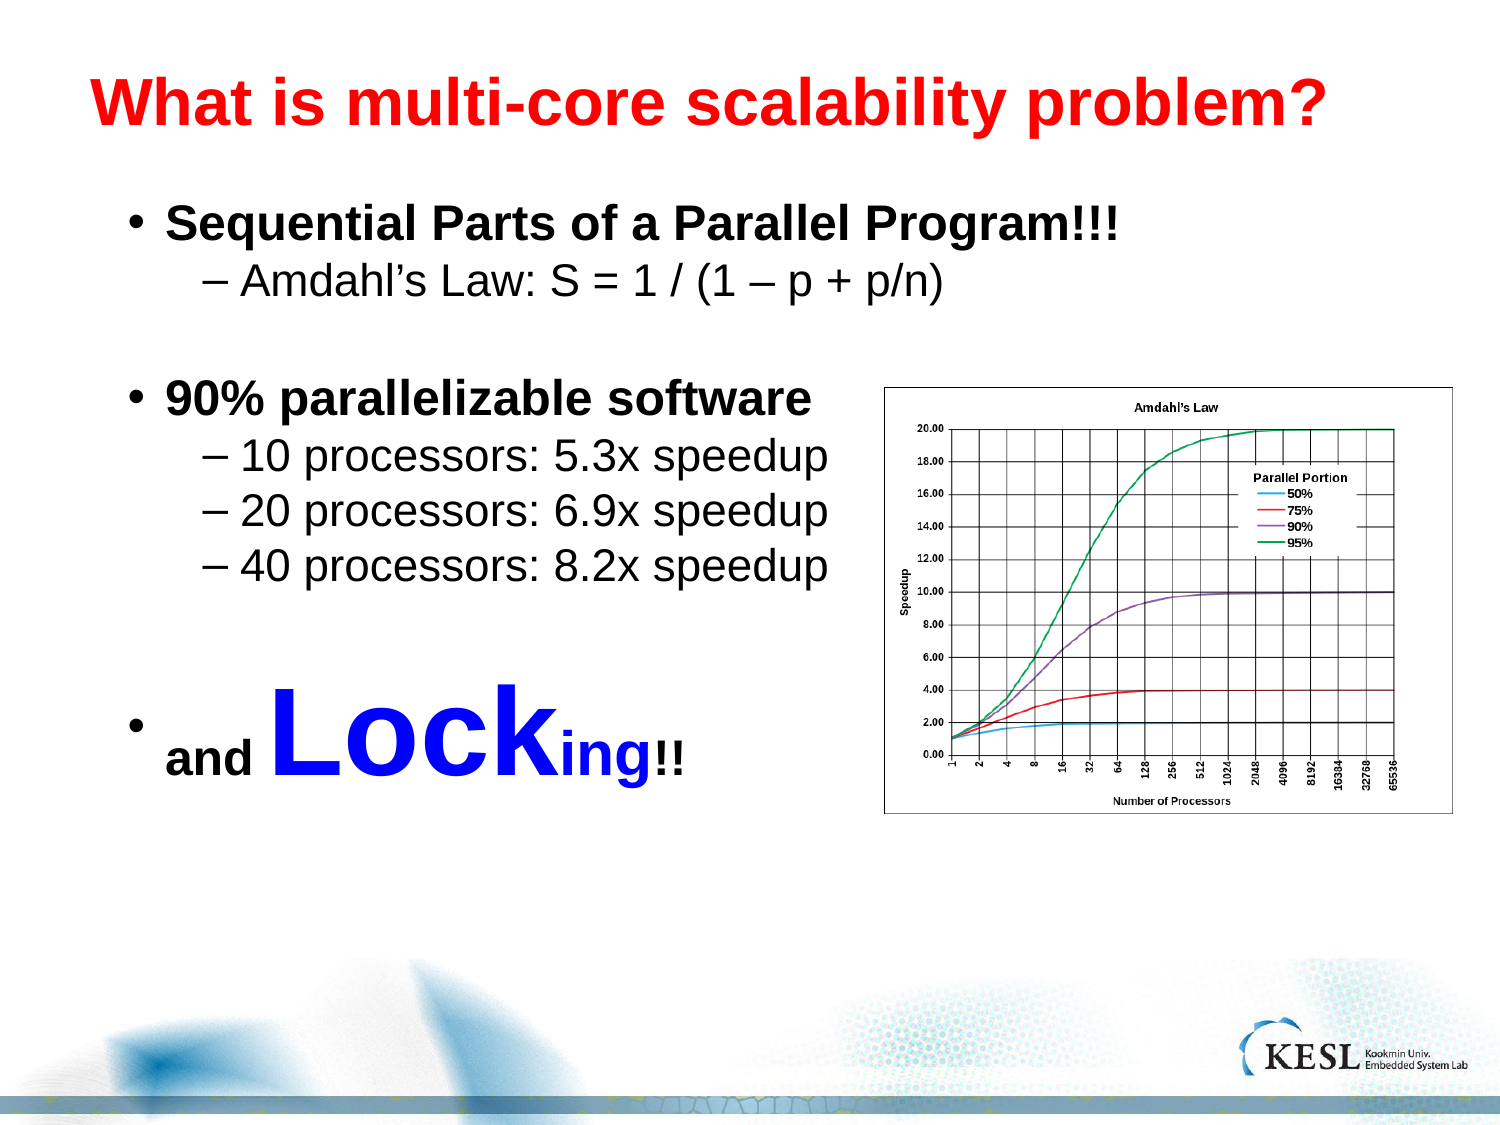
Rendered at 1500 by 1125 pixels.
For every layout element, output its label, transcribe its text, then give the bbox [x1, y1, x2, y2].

title What is multi-core scalability problem? [75, 45, 1425, 153]
list Sequential Parts of a Parallel Program!!! Amdahl’s Law: S = 1 / (1 – p + p/n) 90% parallelizable software 10 processors: 5.3x speedup 20 processors: 6.9x speedup 40 processors: 8.2x speedup and Locking!! [75, 175, 1425, 1005]
picture [0, 0, 1500, 1125]
